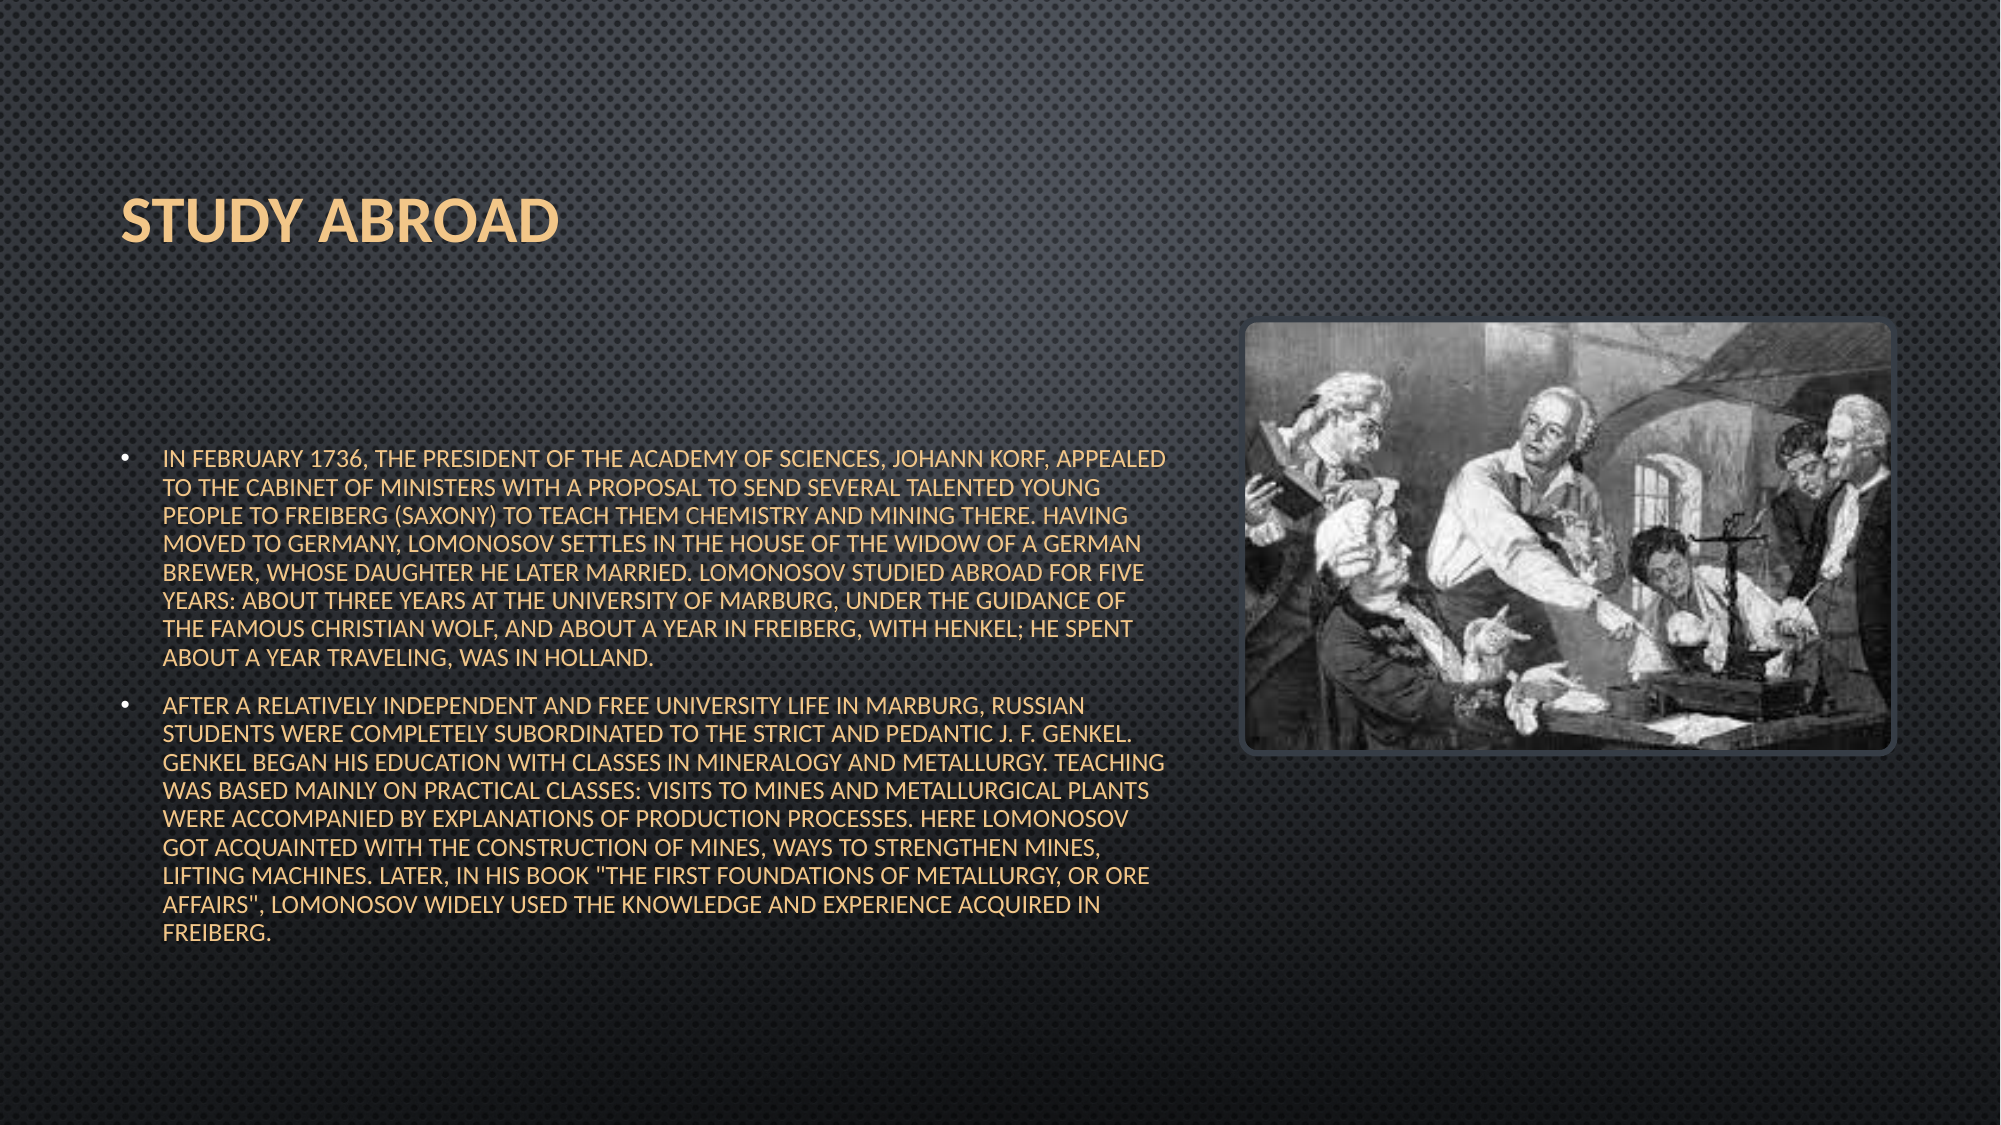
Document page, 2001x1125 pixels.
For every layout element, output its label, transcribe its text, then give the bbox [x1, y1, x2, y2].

list In February 1736, the president of the Academy of Sciences, Johann Korf, appealed to the Cabinet of Ministers with a proposal to send several talented young people to Freiberg (Saxony) to teach them chemistry and mining there. Having moved to Germany, Lomonosov settles in the house of the widow of a German brewer, whose daughter he later married. Lomonosov studied abroad for five years: about three years at the University of Marburg, under the guidance of the famous Christian Wolf, and about a year in Freiberg, with Henkel; he spent about a year traveling, was in Holland. After a relatively independent and free university life in Marburg, Russian students were completely subordinated to the strict and pedantic J. F. Genkel. Genkel began his education with classes in mineralogy and metallurgy. Teaching was based mainly on practical classes: visits to mines and metallurgical plants were accompanied by explanations of production processes. Here Lomonosov got acquainted with the construction of mines, ways to strengthen mines, lifting machines. Later, in his book "The First Foundations of Metallurgy, or ore Affairs", Lomonosov widely used the knowledge and experience acquired in Freiberg. [105, 437, 1184, 966]
picture [1241, 318, 1895, 754]
title Study abroad [105, 99, 1184, 413]
